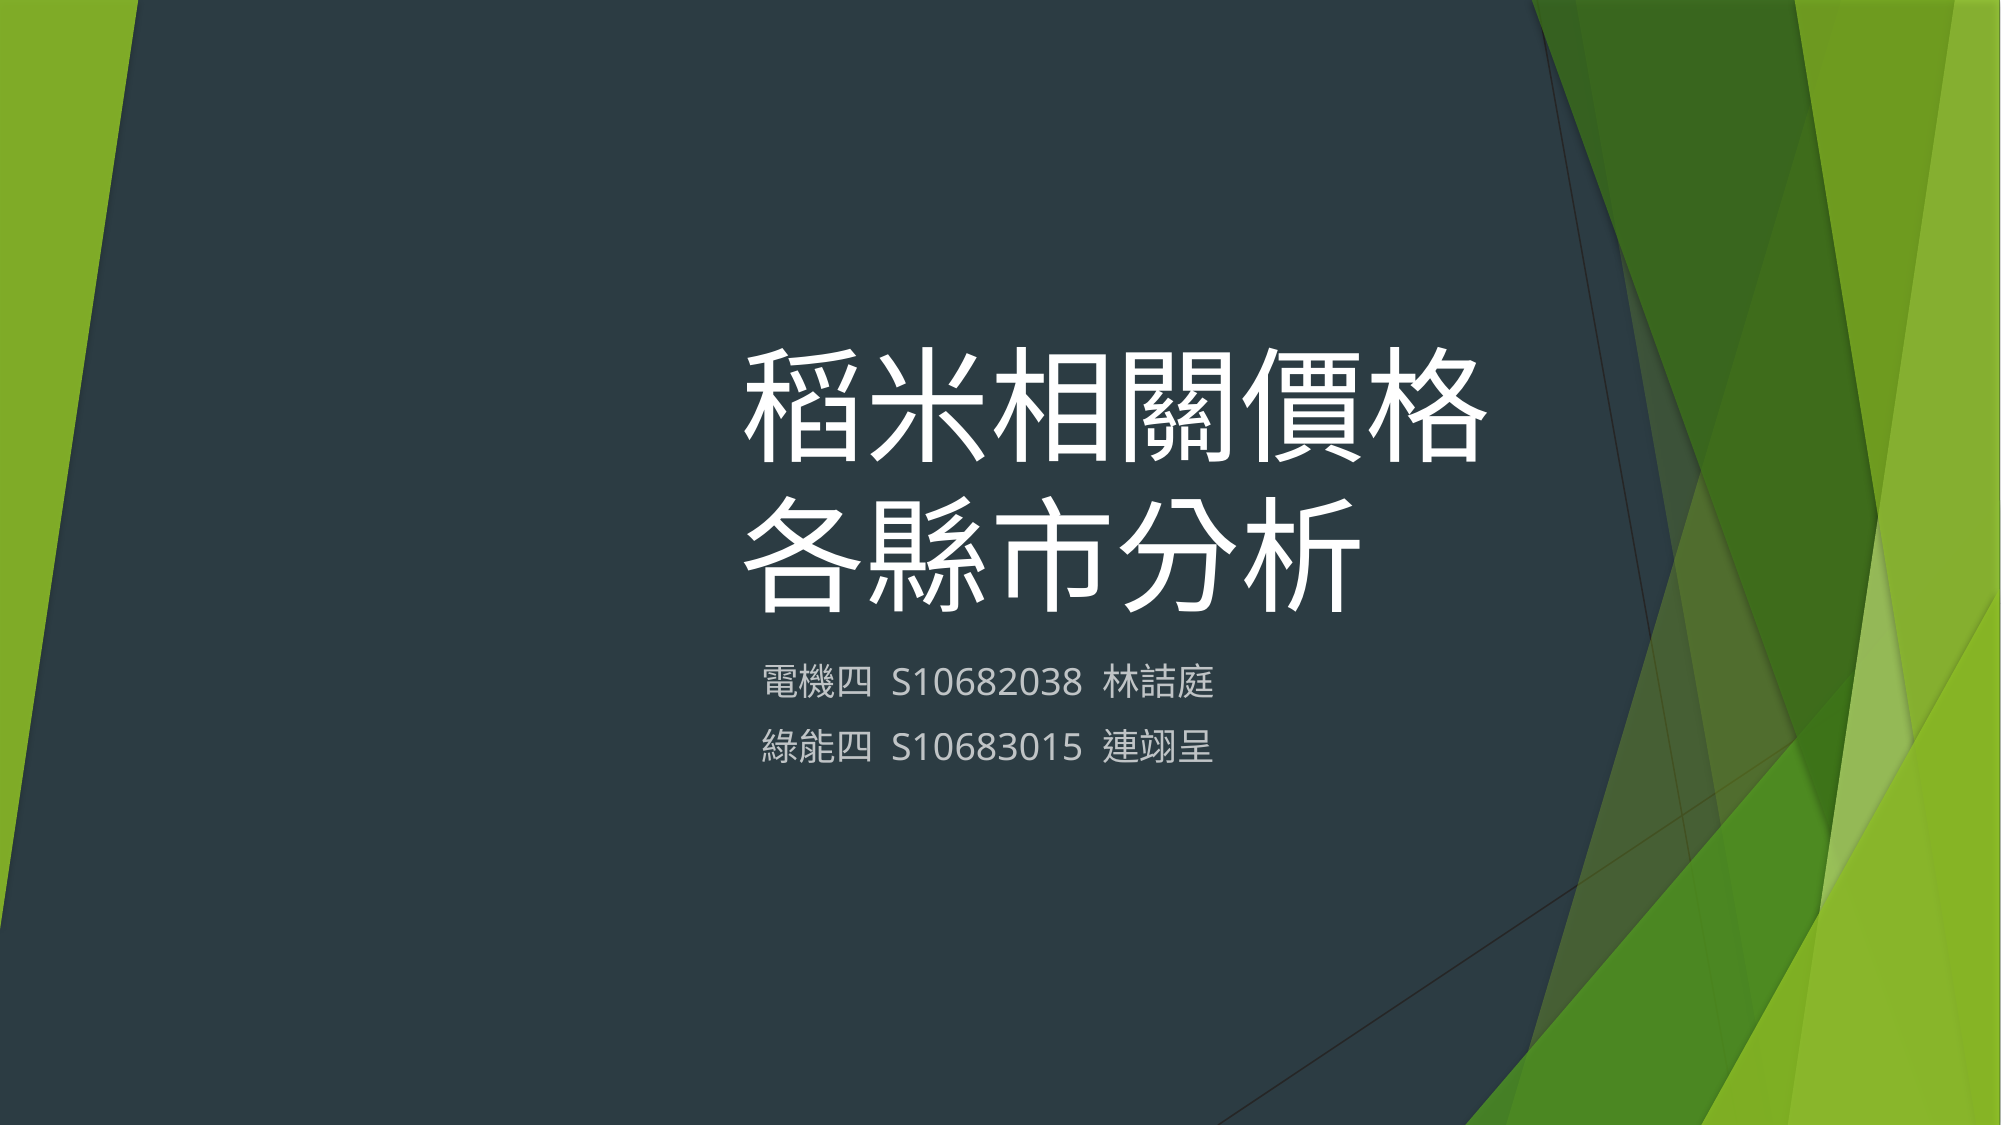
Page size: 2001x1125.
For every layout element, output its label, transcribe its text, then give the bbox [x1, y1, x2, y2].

title 稻米相關價格 各縣市分析 [724, 167, 1867, 635]
subtitle 電機四 S10682038 林詰庭 綠能四 S10683015 連翊呈 [746, 649, 1749, 845]
